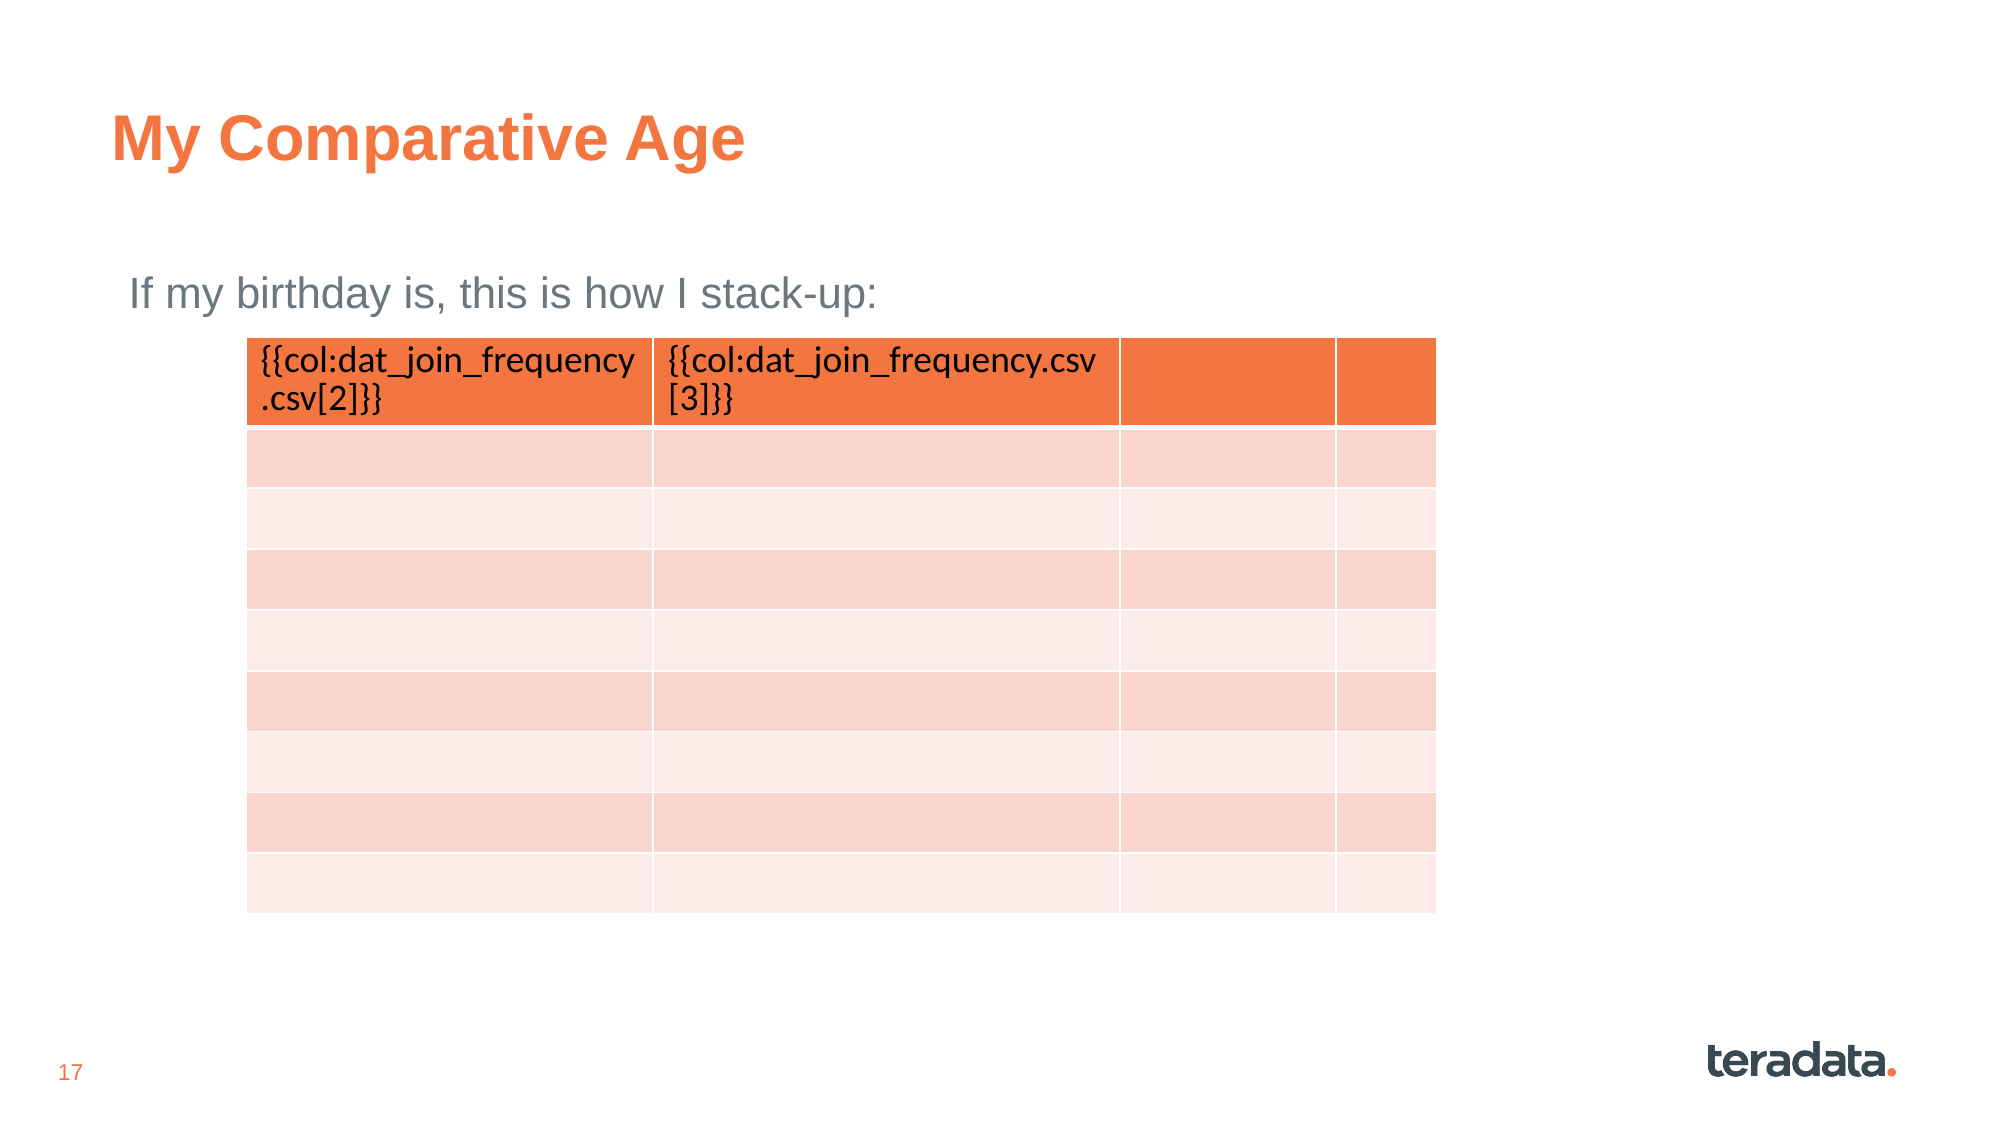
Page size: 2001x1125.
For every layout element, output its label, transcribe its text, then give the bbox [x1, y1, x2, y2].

table_cell [1121, 672, 1335, 731]
table_cell [1337, 489, 1436, 548]
table_cell [654, 854, 1119, 913]
table_cell [654, 611, 1119, 670]
table_cell [1337, 732, 1436, 792]
table_cell [1121, 854, 1335, 913]
table_cell [1337, 550, 1436, 609]
table_cell [1337, 854, 1436, 913]
table_cell [654, 672, 1119, 731]
table_cell [654, 732, 1119, 792]
list If my birthday is, this is how I stack-up: [113, 247, 1822, 337]
table_cell [1121, 430, 1335, 487]
table_cell [247, 611, 652, 670]
table_cell [247, 793, 652, 852]
table_cell [1337, 793, 1436, 852]
table_cell [1121, 489, 1335, 548]
table_cell [1337, 430, 1436, 487]
table_cell [1121, 550, 1335, 609]
table_cell [247, 732, 652, 792]
table_cell [247, 854, 652, 913]
table_cell [654, 489, 1119, 548]
table_cell [1337, 672, 1436, 731]
table_cell [654, 793, 1119, 852]
table_cell [1337, 611, 1436, 670]
table_cell [247, 430, 652, 487]
table_cell [247, 489, 652, 548]
table_header {{col:dat_join_frequency.csv[3]}} [654, 338, 1119, 425]
table_cell [247, 672, 652, 731]
table_cell [654, 430, 1119, 487]
table_header [1337, 338, 1436, 425]
table_header [1121, 338, 1335, 425]
table_cell [1121, 611, 1335, 670]
table_cell [247, 550, 652, 609]
table_cell [1121, 732, 1335, 792]
picture [1708, 1041, 1896, 1077]
table_header {{col:dat_join_frequency.csv[2]}} [247, 338, 652, 425]
table_cell [1121, 793, 1335, 852]
title My Comparative Age [96, 64, 1822, 183]
table_cell [654, 550, 1119, 609]
